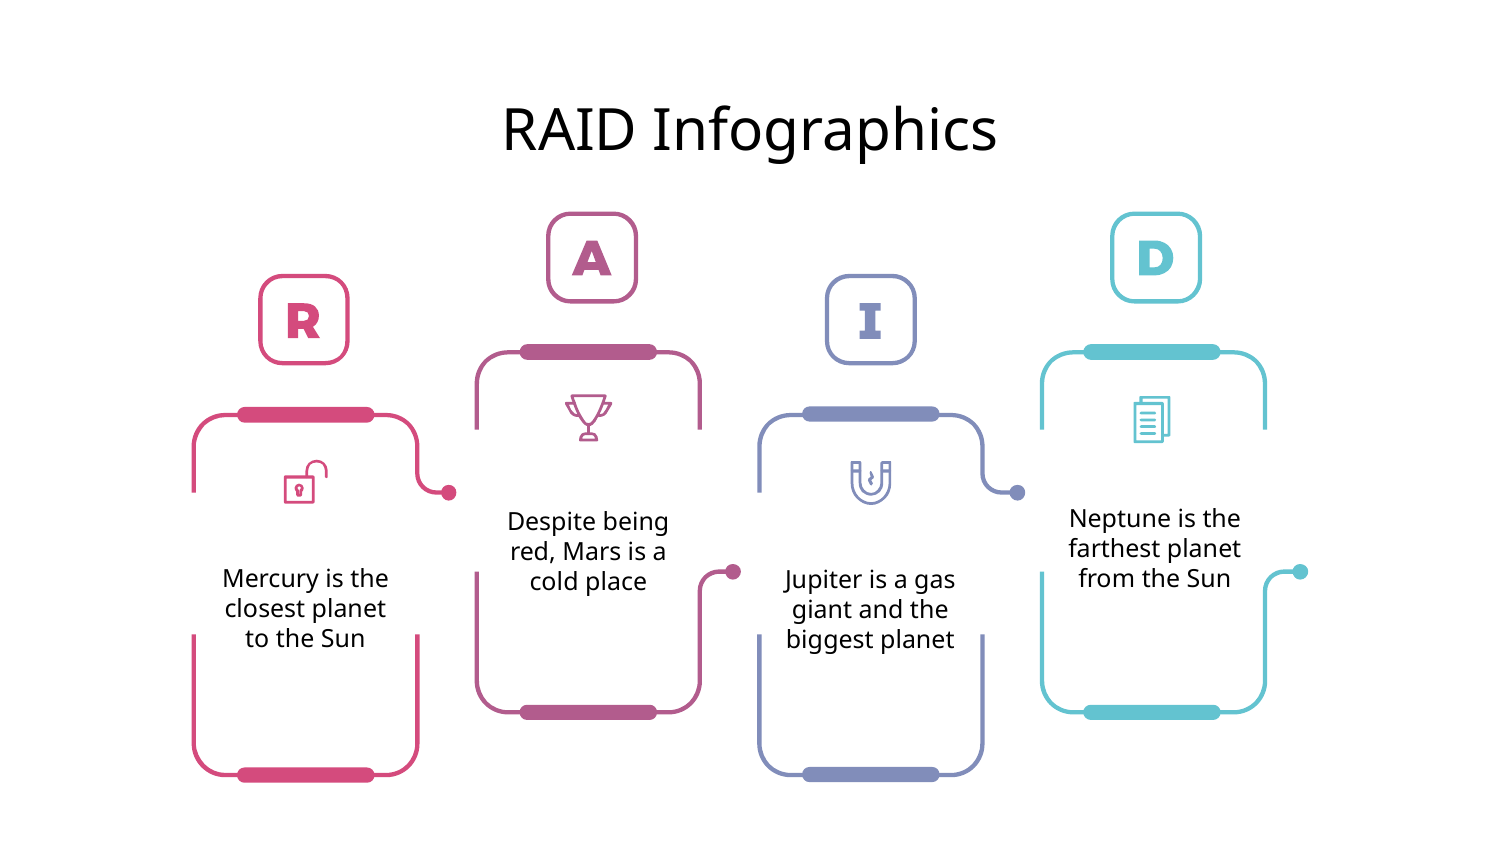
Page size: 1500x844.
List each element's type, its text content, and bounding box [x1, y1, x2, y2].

title RAID Infographics [116, 88, 1384, 167]
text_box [474, 211, 742, 721]
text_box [191, 273, 457, 783]
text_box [756, 273, 1026, 783]
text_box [1039, 211, 1309, 721]
